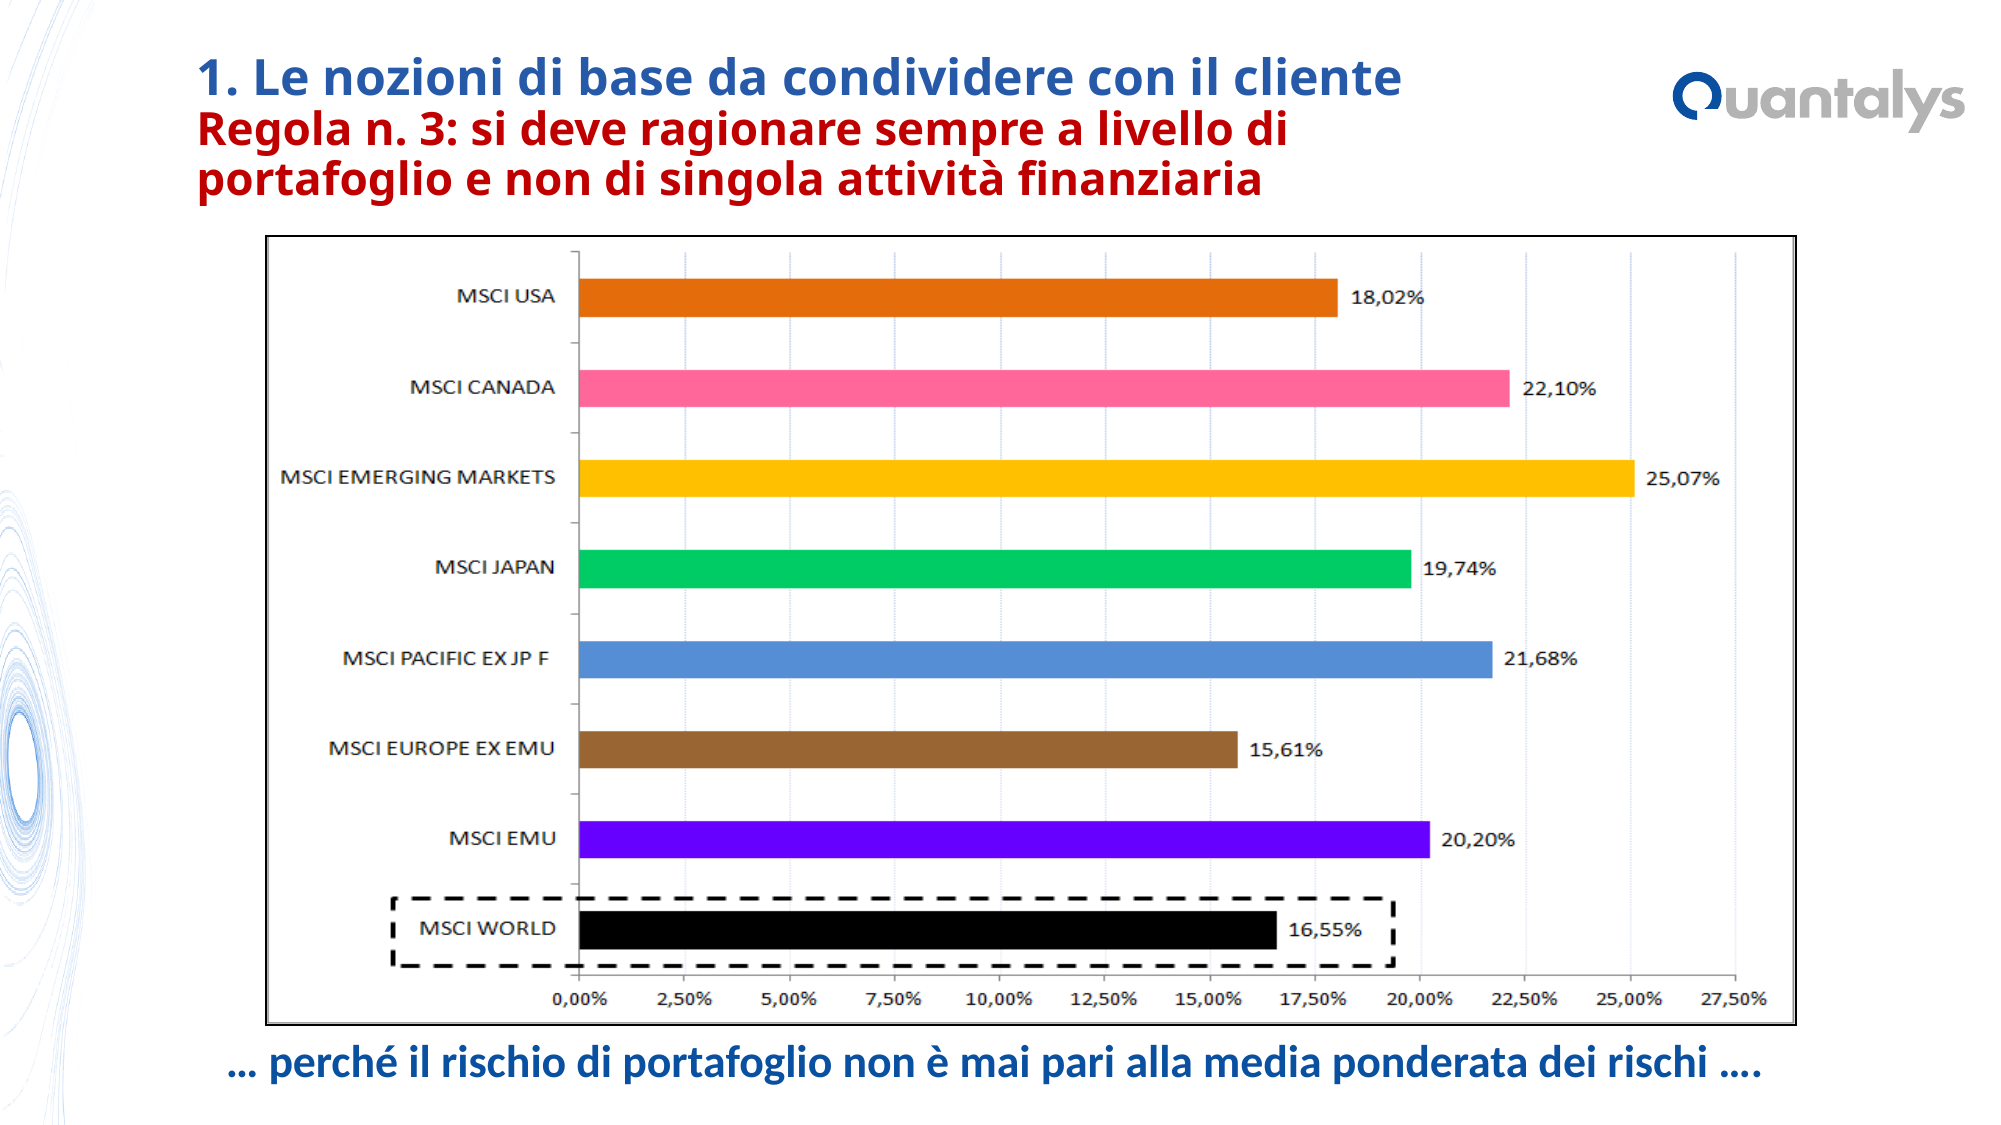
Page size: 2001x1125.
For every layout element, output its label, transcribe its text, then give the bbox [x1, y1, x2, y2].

picture [0, 0, 94, 1125]
text_box … perché il rischio di portafoglio non è mai pari alla media ponderata dei rischi …. [141, 1024, 1859, 1094]
picture [266, 236, 1796, 1025]
title 1. Le nozioni di base da condividere con il cliente Regola n. 3: si deve ragionare sempre a livello di portafoglio e non di singola attività finanziaria [181, 38, 1563, 219]
